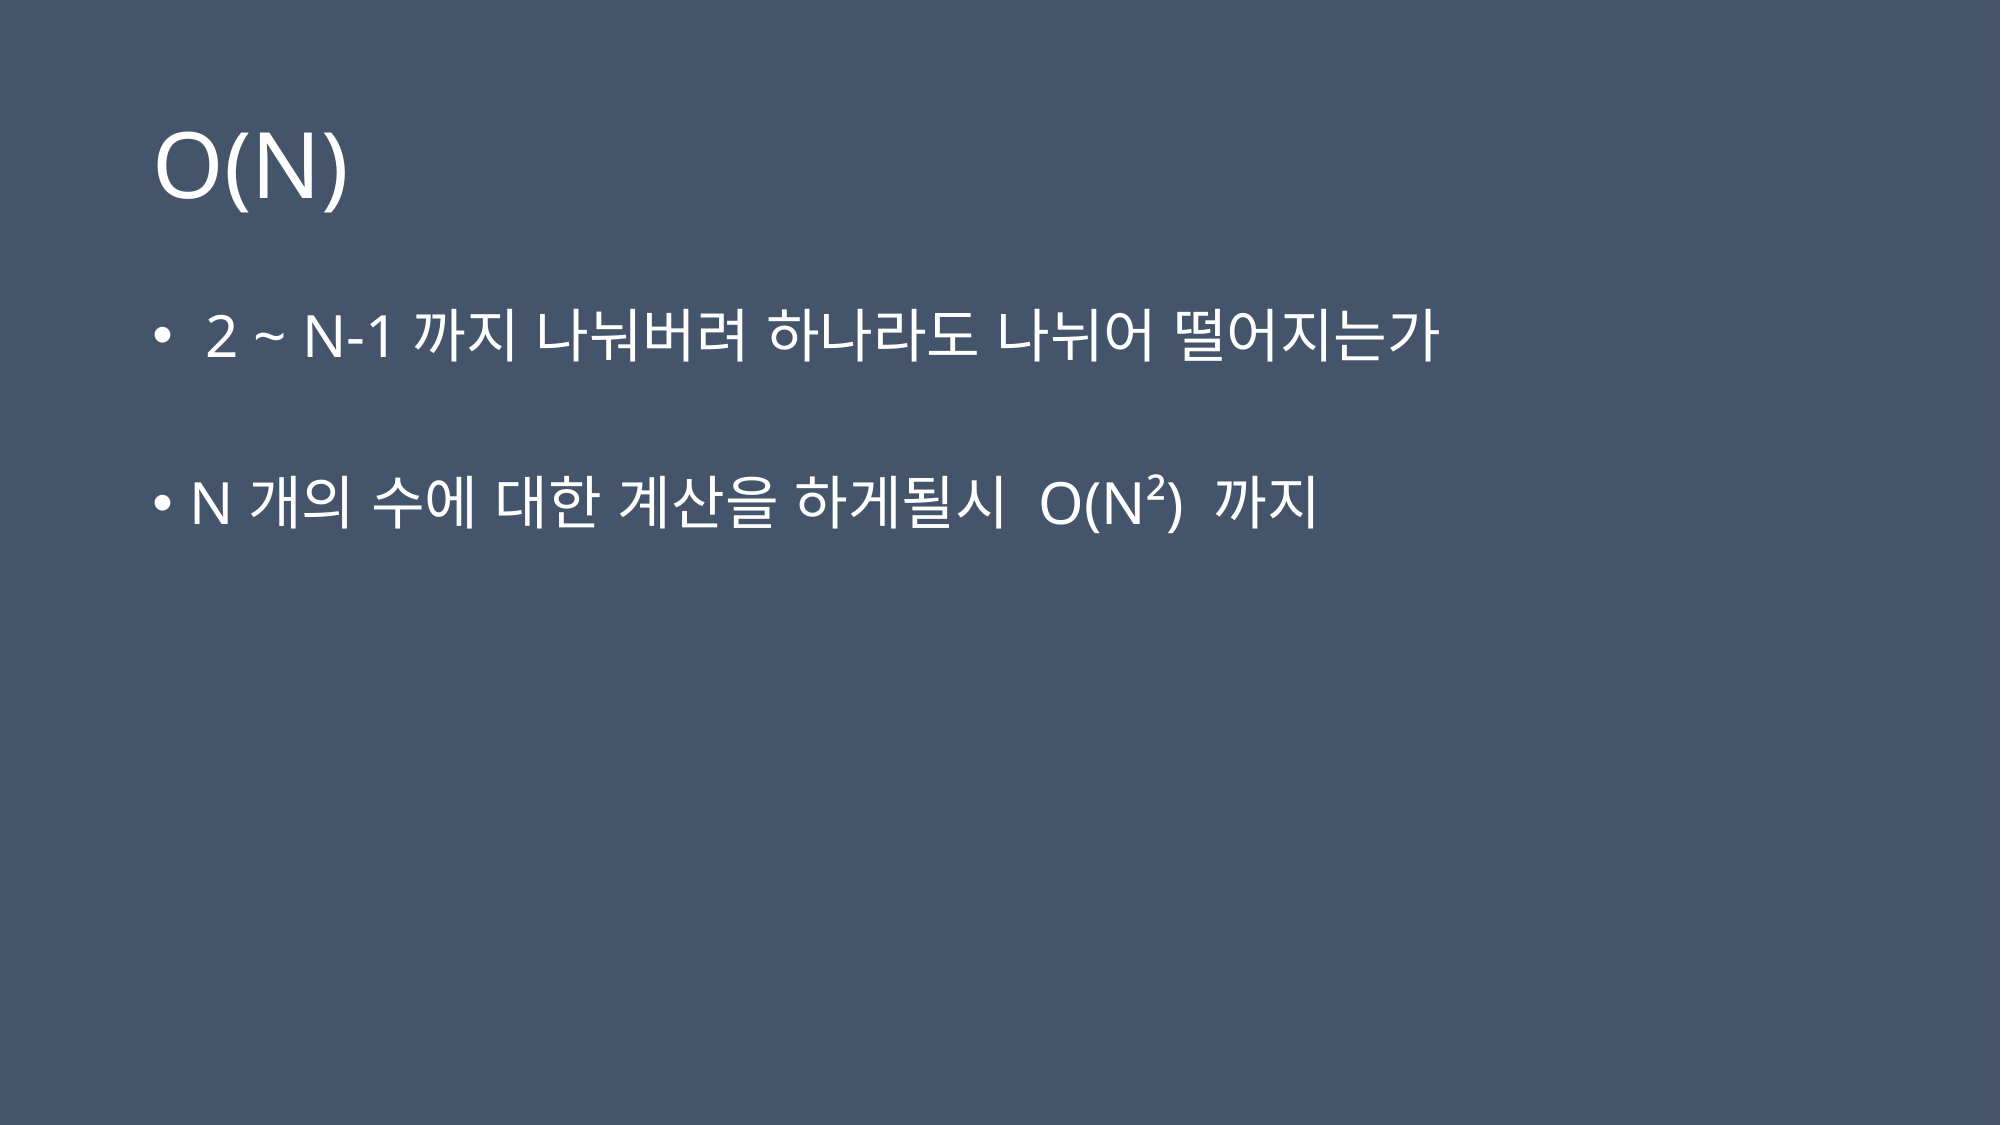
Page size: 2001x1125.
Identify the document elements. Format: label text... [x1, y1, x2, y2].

title O(N) [137, 59, 1863, 278]
list 2 ~ N-1까지 나눠버려 하나라도 나뉘어 떨어지는가 N개의 수에 대한 계산을 하게될시 O(N²) 까지 [137, 299, 1863, 1014]
